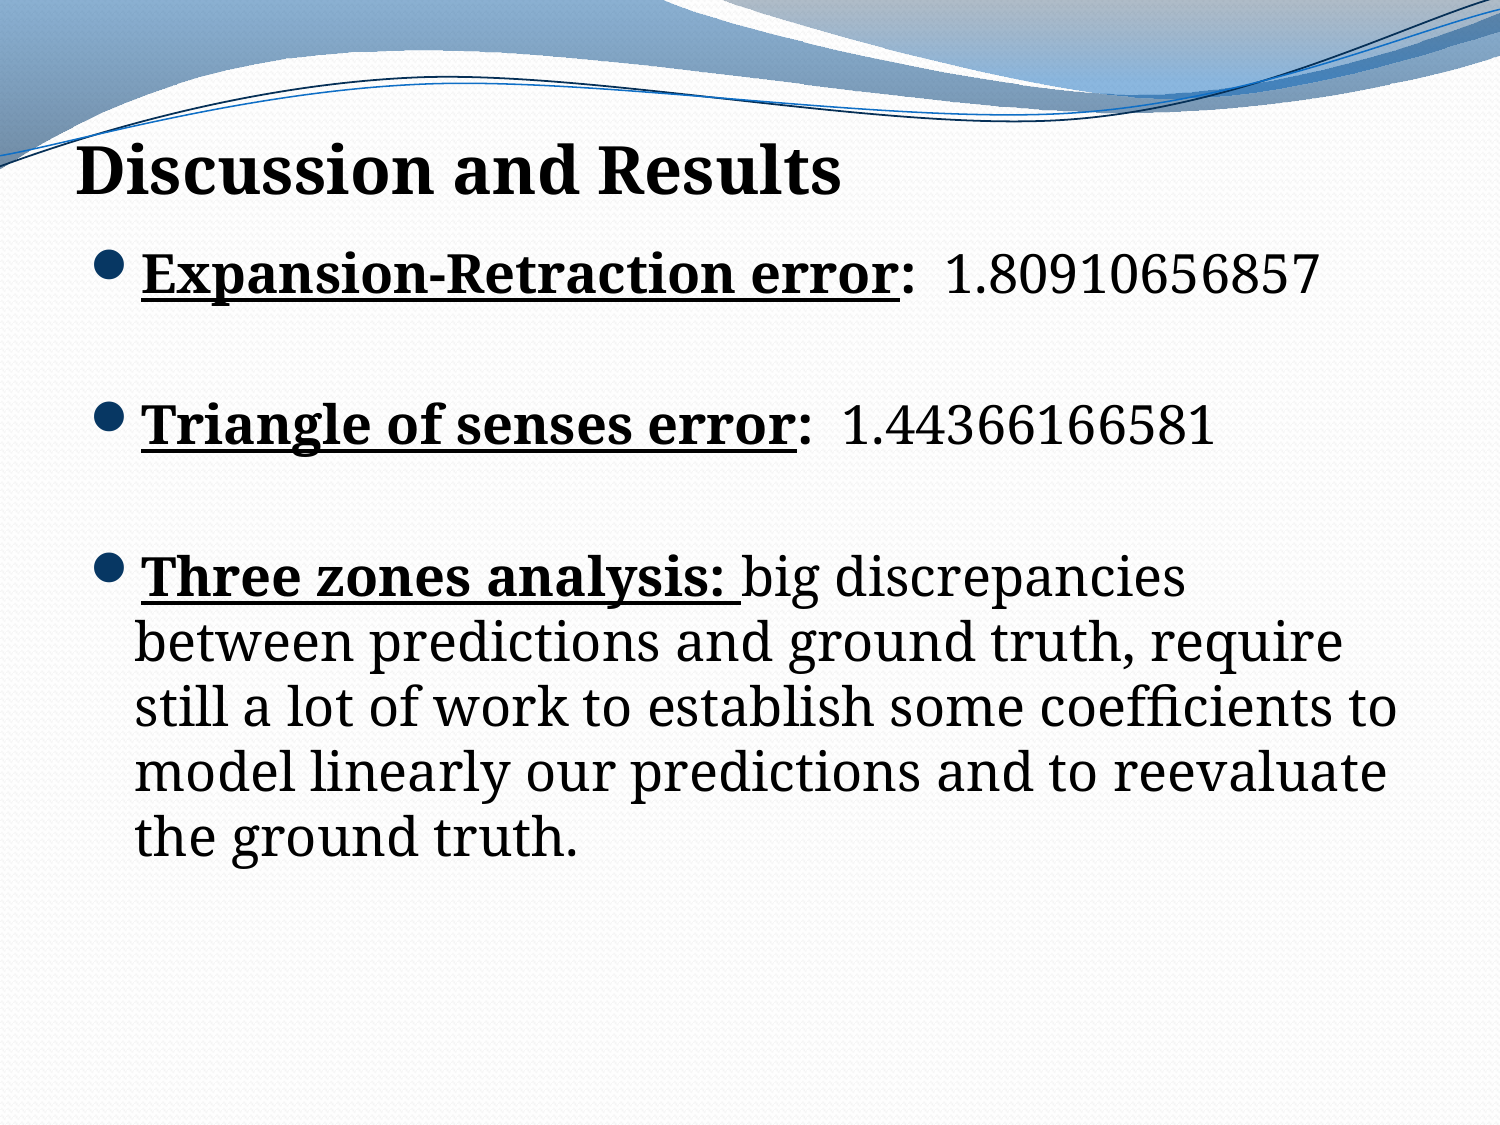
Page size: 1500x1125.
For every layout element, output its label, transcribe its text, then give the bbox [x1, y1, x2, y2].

list Expansion-Retraction error: 1.80910656857 Triangle of senses error: 1.44366166581 Three zones analysis: big discrepancies between predictions and ground truth, require still a lot of work to establish some coefﬁcients to model linearly our predictions and to reevaluate the ground truth. [75, 231, 1425, 1038]
title Discussion and Results [75, 115, 1425, 209]
